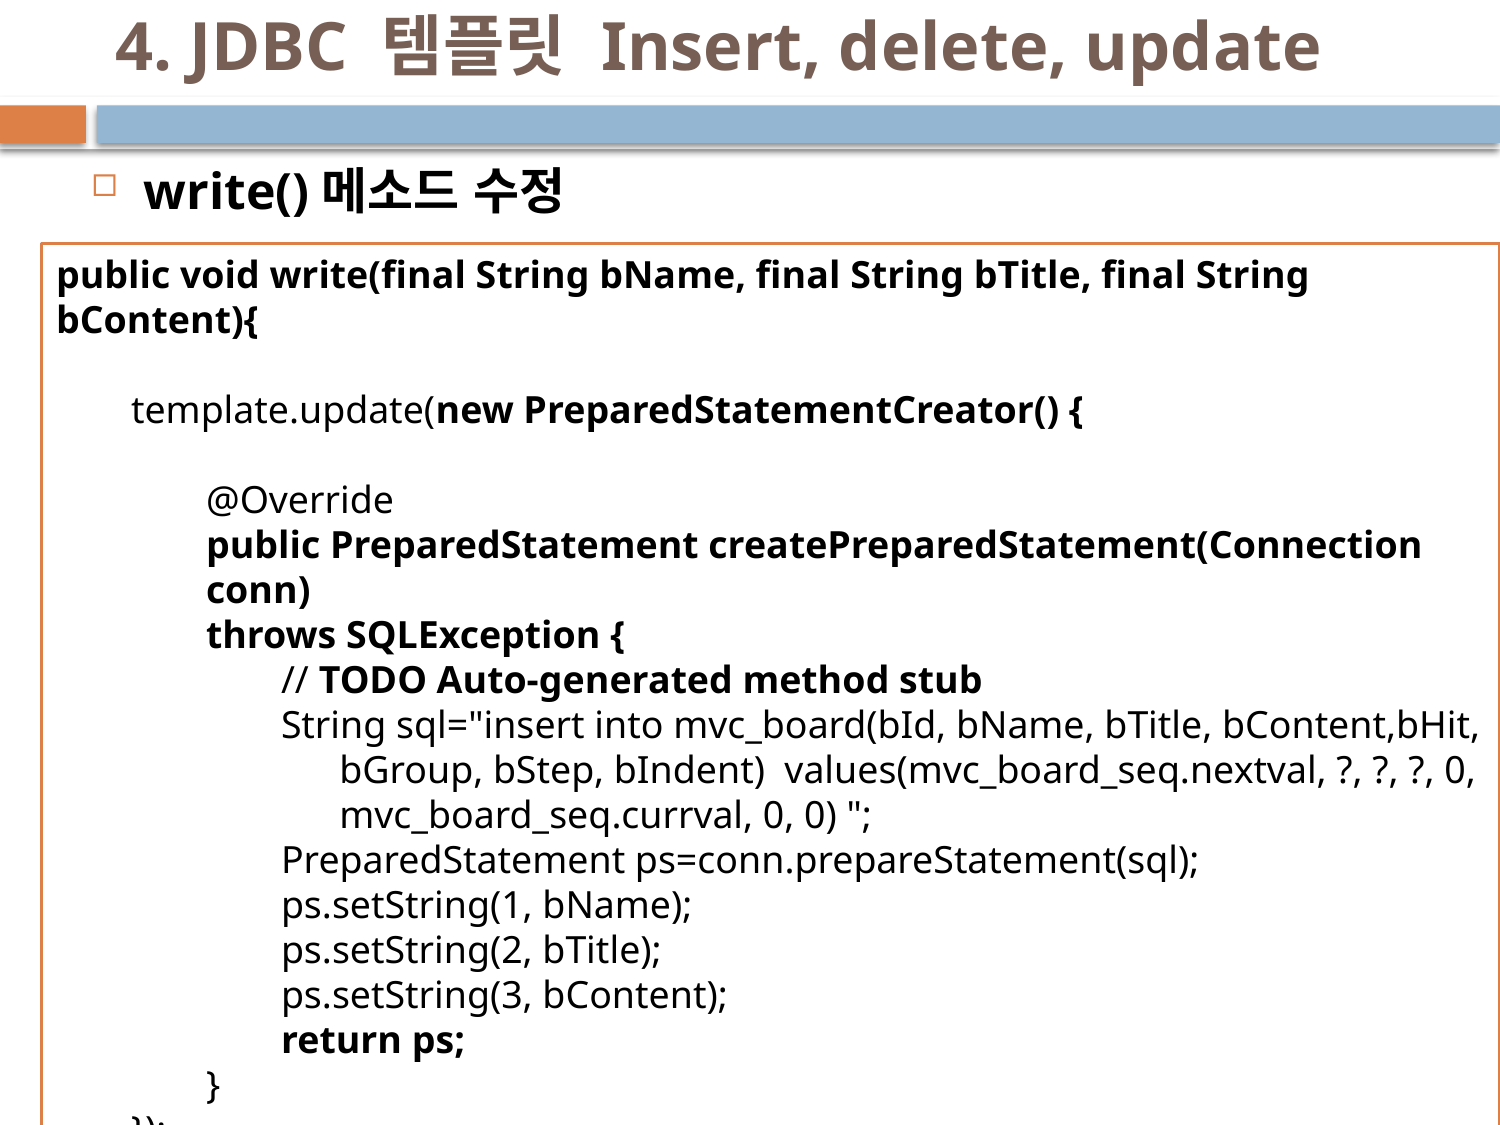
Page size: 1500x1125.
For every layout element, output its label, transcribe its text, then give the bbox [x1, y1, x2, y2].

list write()메소드 수정 [76, 152, 1459, 242]
title 4. JDBC 템플릿 Insert, delete, update [100, 0, 1438, 100]
text_box public void write(final String bName, final String bTitle, final String bContent){ template.update(new PreparedStatementCreator() { @Override public PreparedStatement createPreparedStatement(Connection conn) throws SQLException { // TODO Auto-generated method stub String sql="insert into mvc_board(bId, bName, bTitle, bContent,bHit, bGroup, bStep, bIndent) values(mvc_board_seq.nextval, ?, ?, ?, 0, mvc_board_seq.currval, 0, 0) "; PreparedStatement ps=conn.prepareStatement(sql); ps.setString(1, bName); ps.setString(2, bTitle); ps.setString(3, bContent); return ps; } }); } [40, 242, 1500, 1125]
